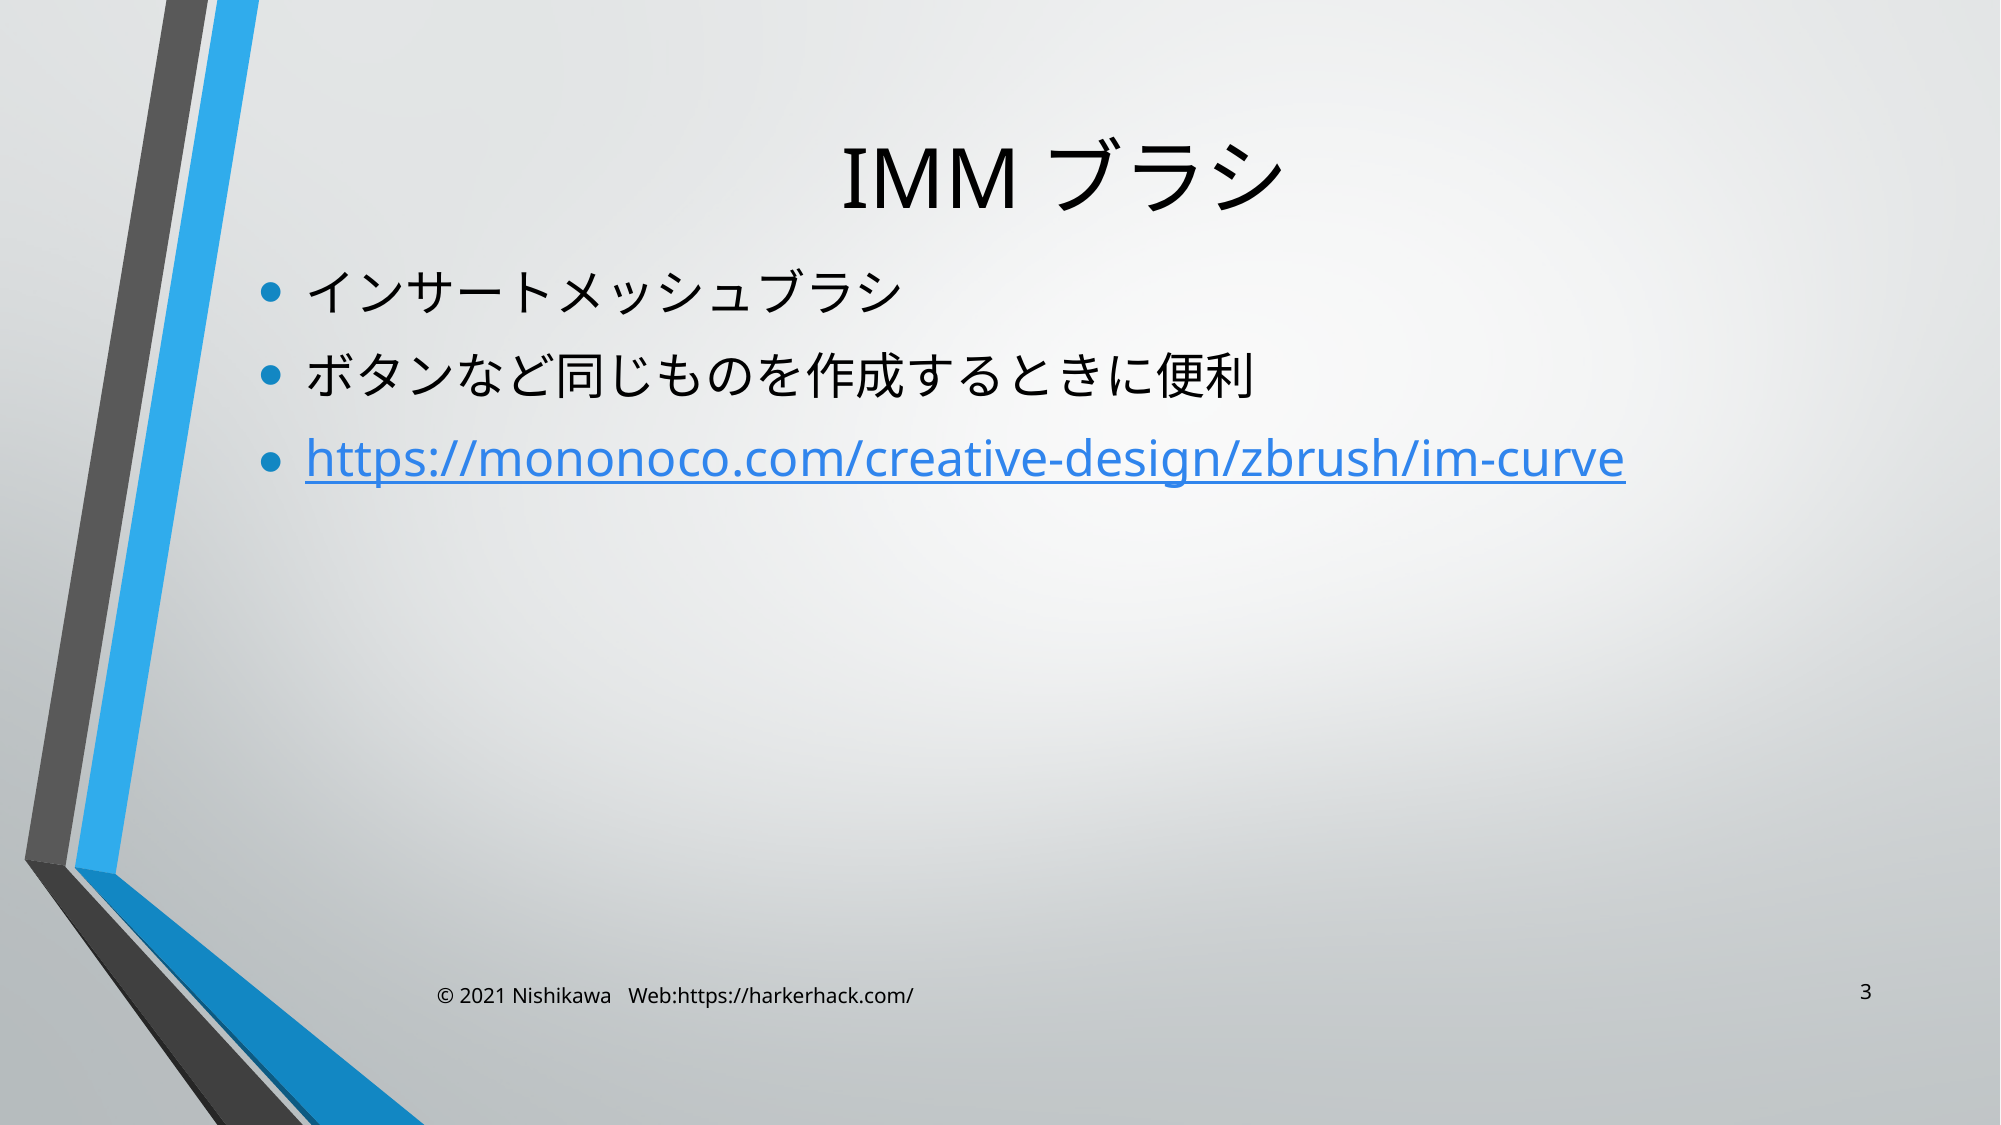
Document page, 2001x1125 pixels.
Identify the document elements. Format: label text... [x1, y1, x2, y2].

footer © 2021 Nishikawa Web:https://harkerhack.com/ [421, 965, 1584, 1025]
list インサートメッシュブラシ ボタンなど同じものを作成するときに便利 https://mononoco.com/creative-design/zbrush/im-curve [243, 254, 1887, 950]
title IMMブラシ [243, 115, 1887, 235]
slide_number 3 [1796, 962, 1887, 1023]
